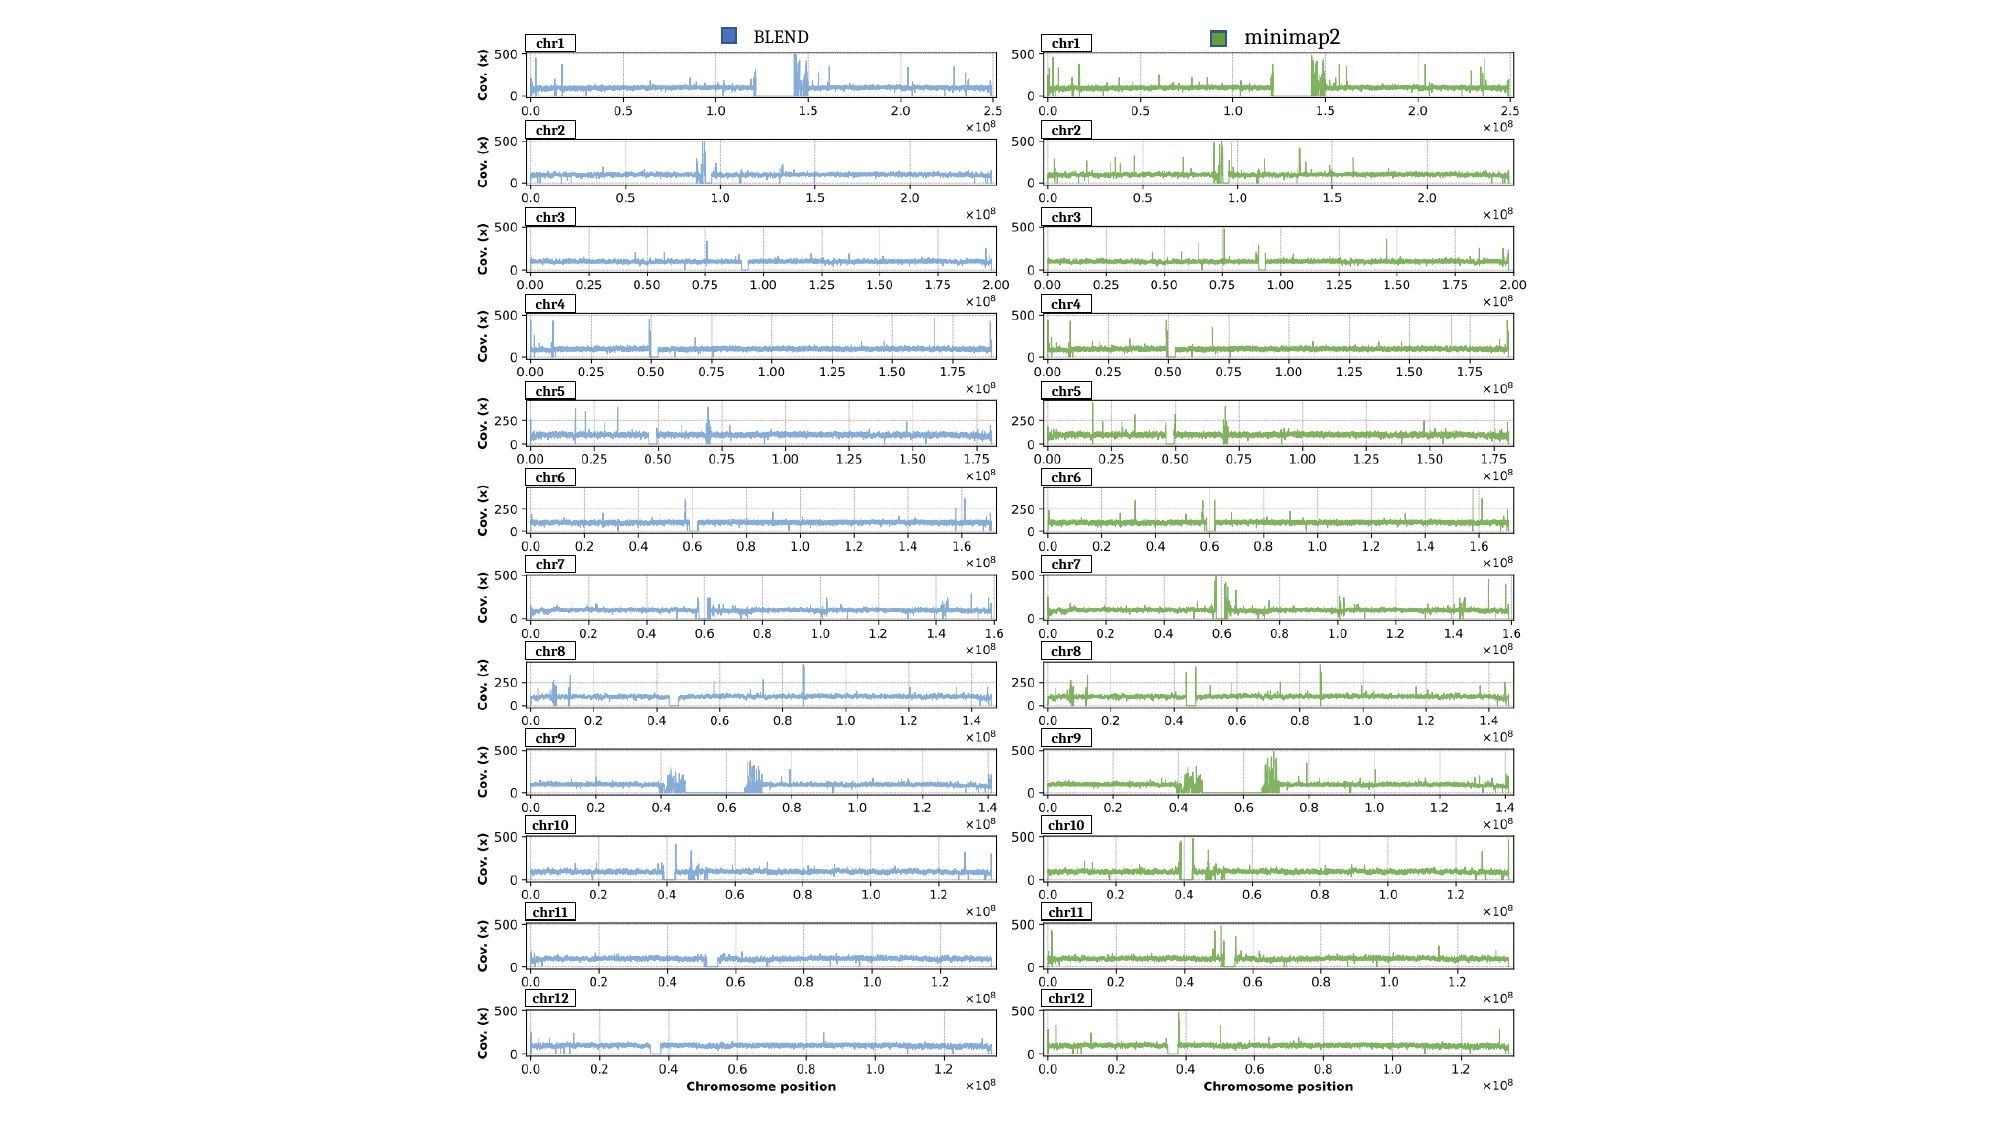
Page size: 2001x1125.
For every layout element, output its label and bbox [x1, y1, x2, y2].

text_box [1041, 34, 1092, 1007]
text_box [525, 34, 576, 1007]
text_box [721, 14, 1359, 58]
picture [473, 41, 1527, 1096]
